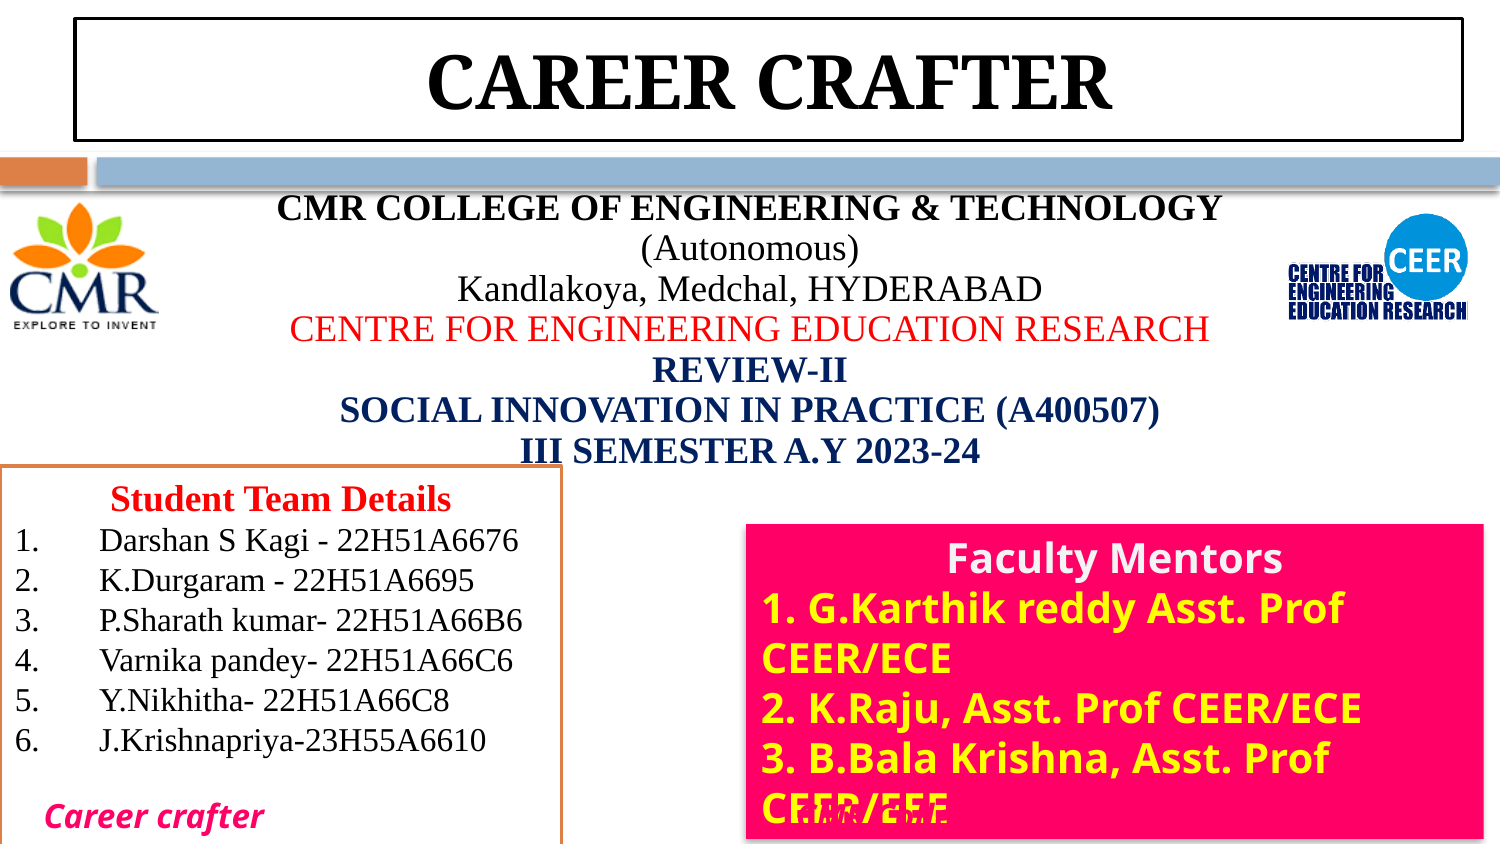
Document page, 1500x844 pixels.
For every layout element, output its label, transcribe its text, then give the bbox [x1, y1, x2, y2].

picture [1265, 180, 1490, 340]
text_box Faculty Mentors 1. G.Karthik reddy Asst. Prof CEER/ECE 2. K.Raju, Asst. Prof CEER/ECE 3. B.Bala Krishna, Asst. Prof CEER/EEE [745, 522, 1485, 787]
picture [10, 201, 159, 340]
title CAREER CRAFTER [73, 17, 1464, 142]
text_box Career crafter CMR College of Engineering & Technology [0, 787, 1500, 844]
text_box CMR COLLEGE OF ENGINEERING & TECHNOLOGY (Autonomous) Kandlakoya, Medchal, HYDERABAD CENTRE FOR ENGINEERING EDUCATION RESEARCH REVIEW-II SOCIAL INNOVATION IN PRACTICE (A400507) III SEMESTER A.Y 2023-24 [43, 180, 1457, 519]
text_box Student Team Details Darshan S Kagi - 22H51A6676 K.Durgaram - 22H51A6695 P.Sharath kumar- 22H51A66B6 Varnika pandey- 22H51A66C6 Y.Nikhitha- 22H51A66C8 J.Krishnapriya-23H55A6610 [0, 464, 563, 787]
